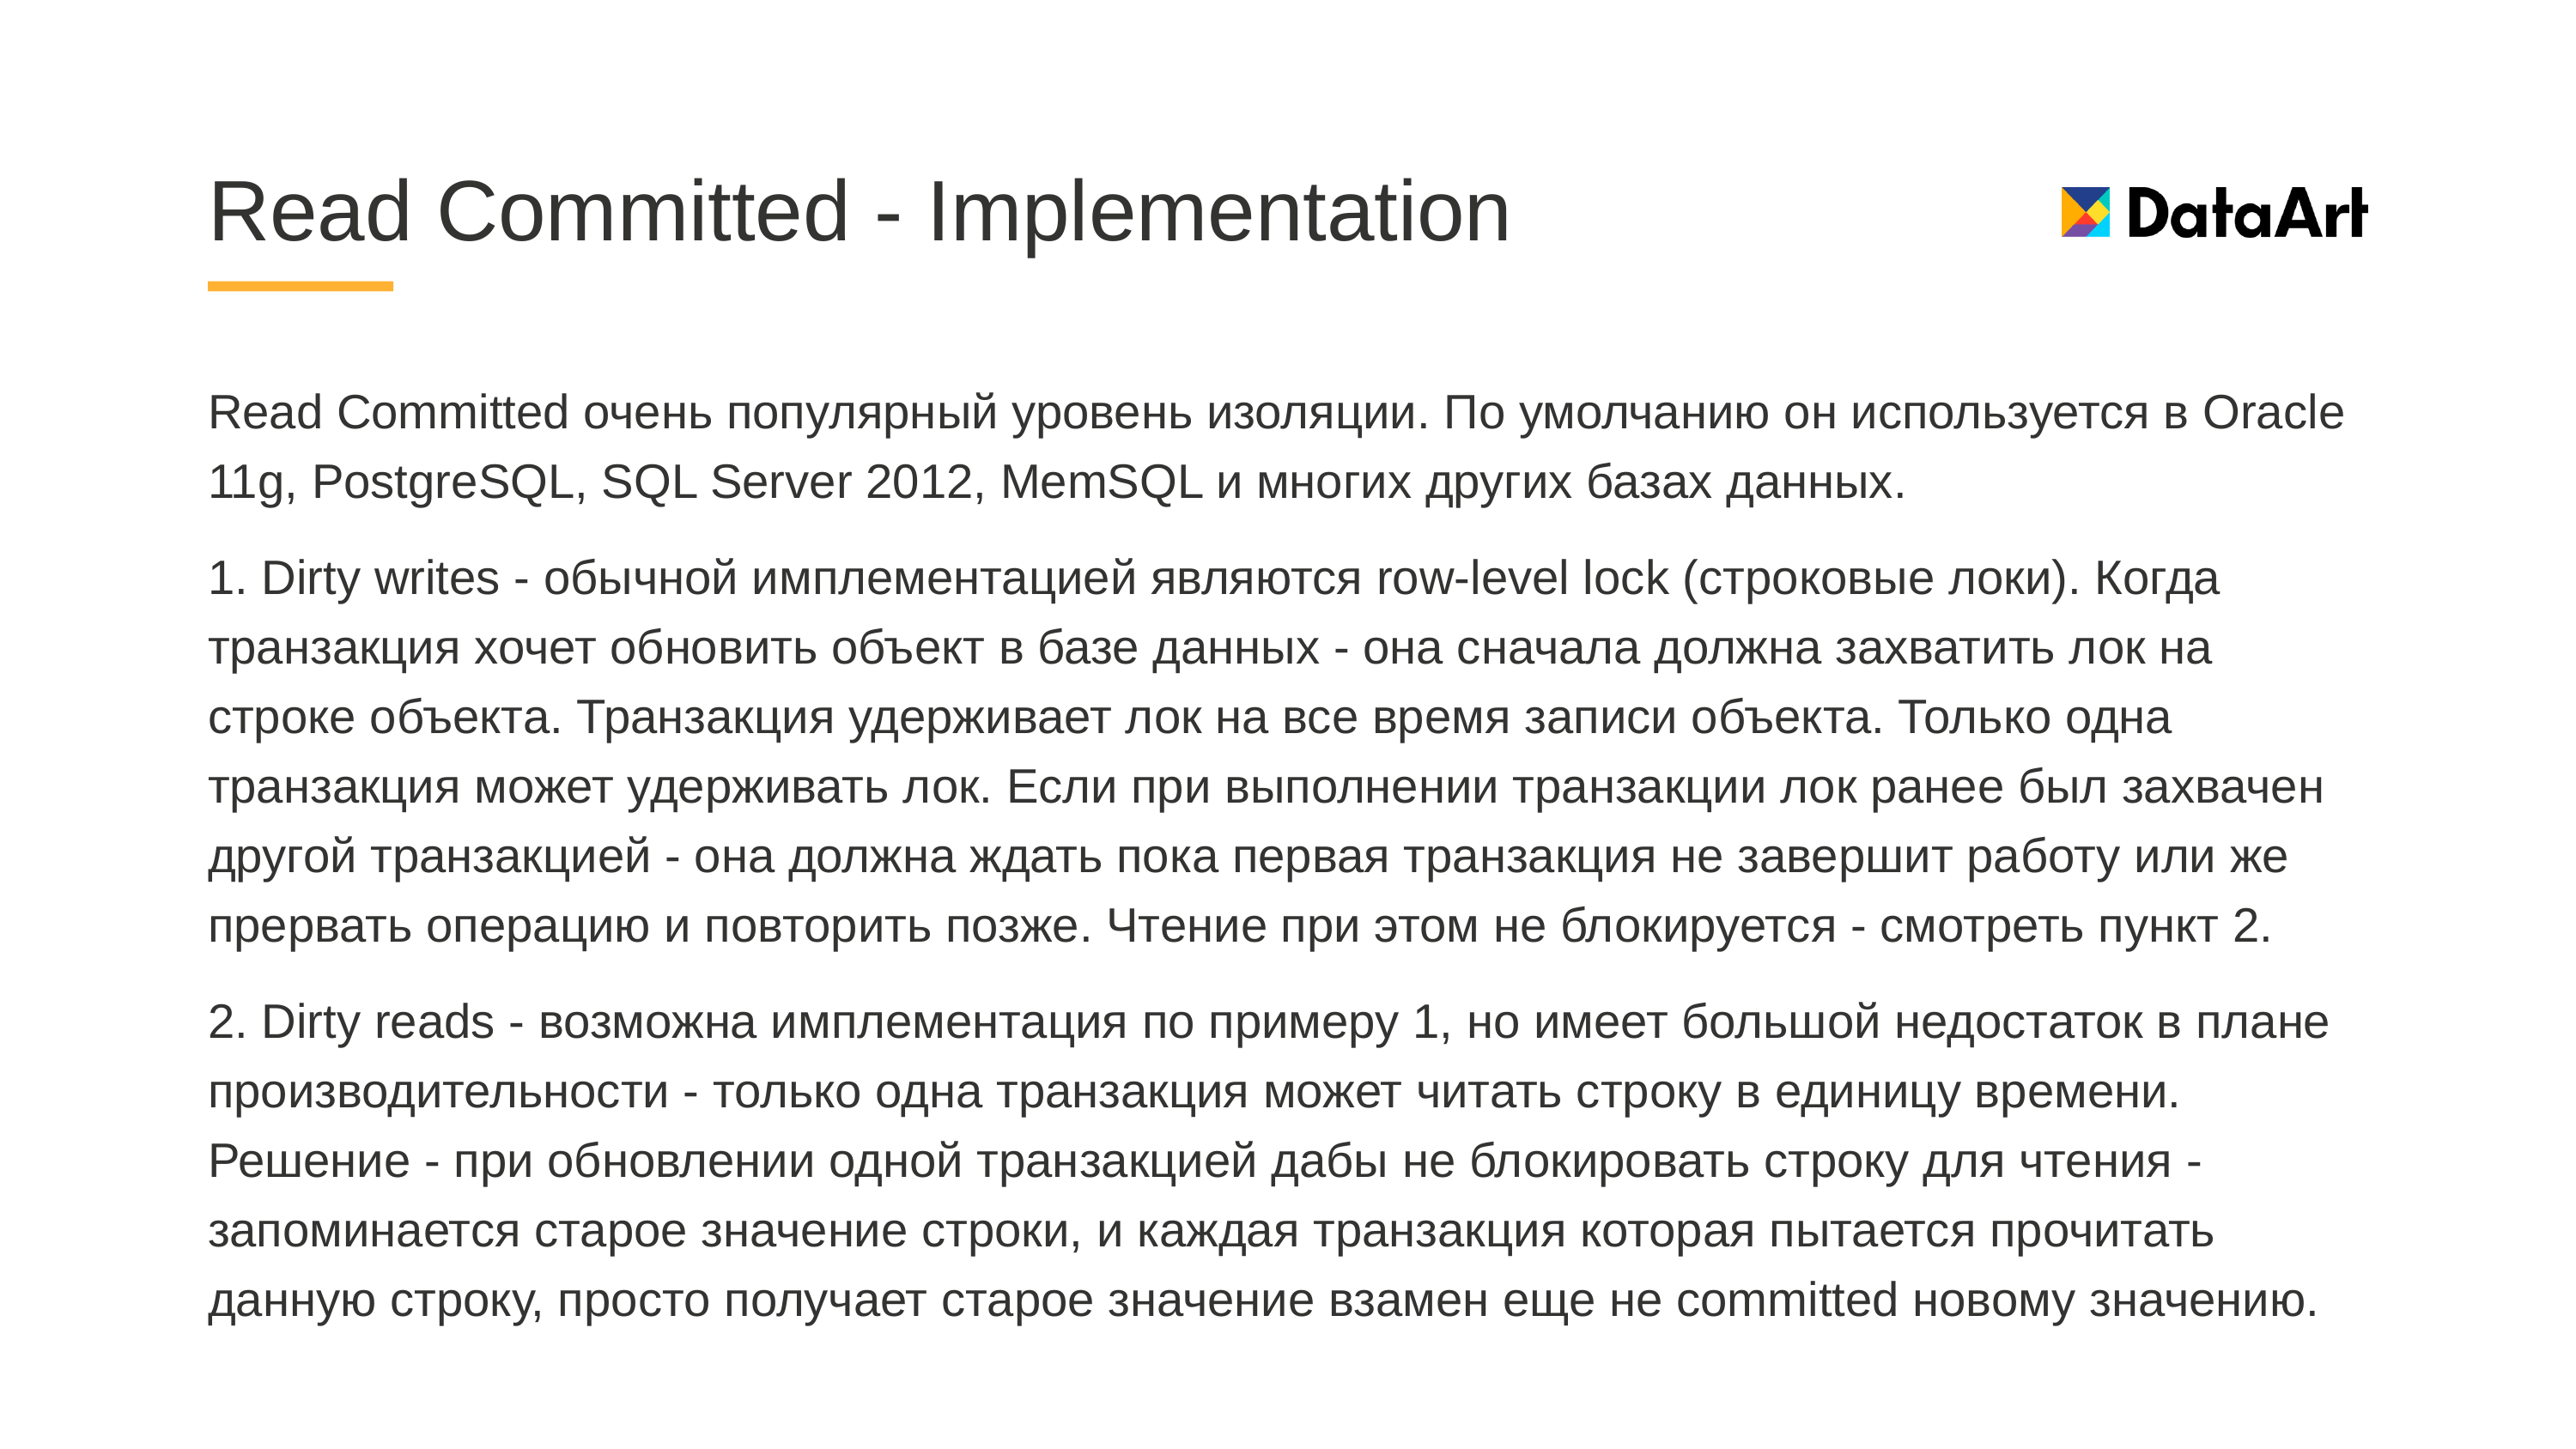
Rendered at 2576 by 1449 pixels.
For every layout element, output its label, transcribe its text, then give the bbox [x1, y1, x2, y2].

title Read Committed - Implementation [207, 161, 1877, 282]
picture [2062, 187, 2368, 238]
list Read Committed очень популярный уровень изоляции. По умолчанию он используется в Oracle 11g, PostgreSQL, SQL Server 2012, MemSQL и многих других базах данных. 1. Dirty writes - обычной имплементацией являются row-level lock (строковые локи). Когда транзакция хочет обновить объект в базе данных - она сначала должна захватить лок на строке объекта. Транзакция удерживает лок на все время записи объекта. Только одна транзакция может удерживать лок. Если при выполнении транзакции лок ранее был захвачен другой транзакцией - она должна ждать пока первая транзакция не завершит работу или же прервать операцию и повторить позже. Чтение при этом не блокируется - смотреть пункт 2. 2. Dirty reads - возможна имплементация по примеру 1, но имеет большой недостаток в плане производительности - только одна транзакция может читать строку в единицу времени. Решение - при обновлении одной транзакцией дабы не блокировать строку для чтения - запоминается старое значение строки, и каждая транзакция которая пытается прочитать данную строку, просто получает старое значение взамен еще не committed новому значению. [207, 367, 2369, 1273]
